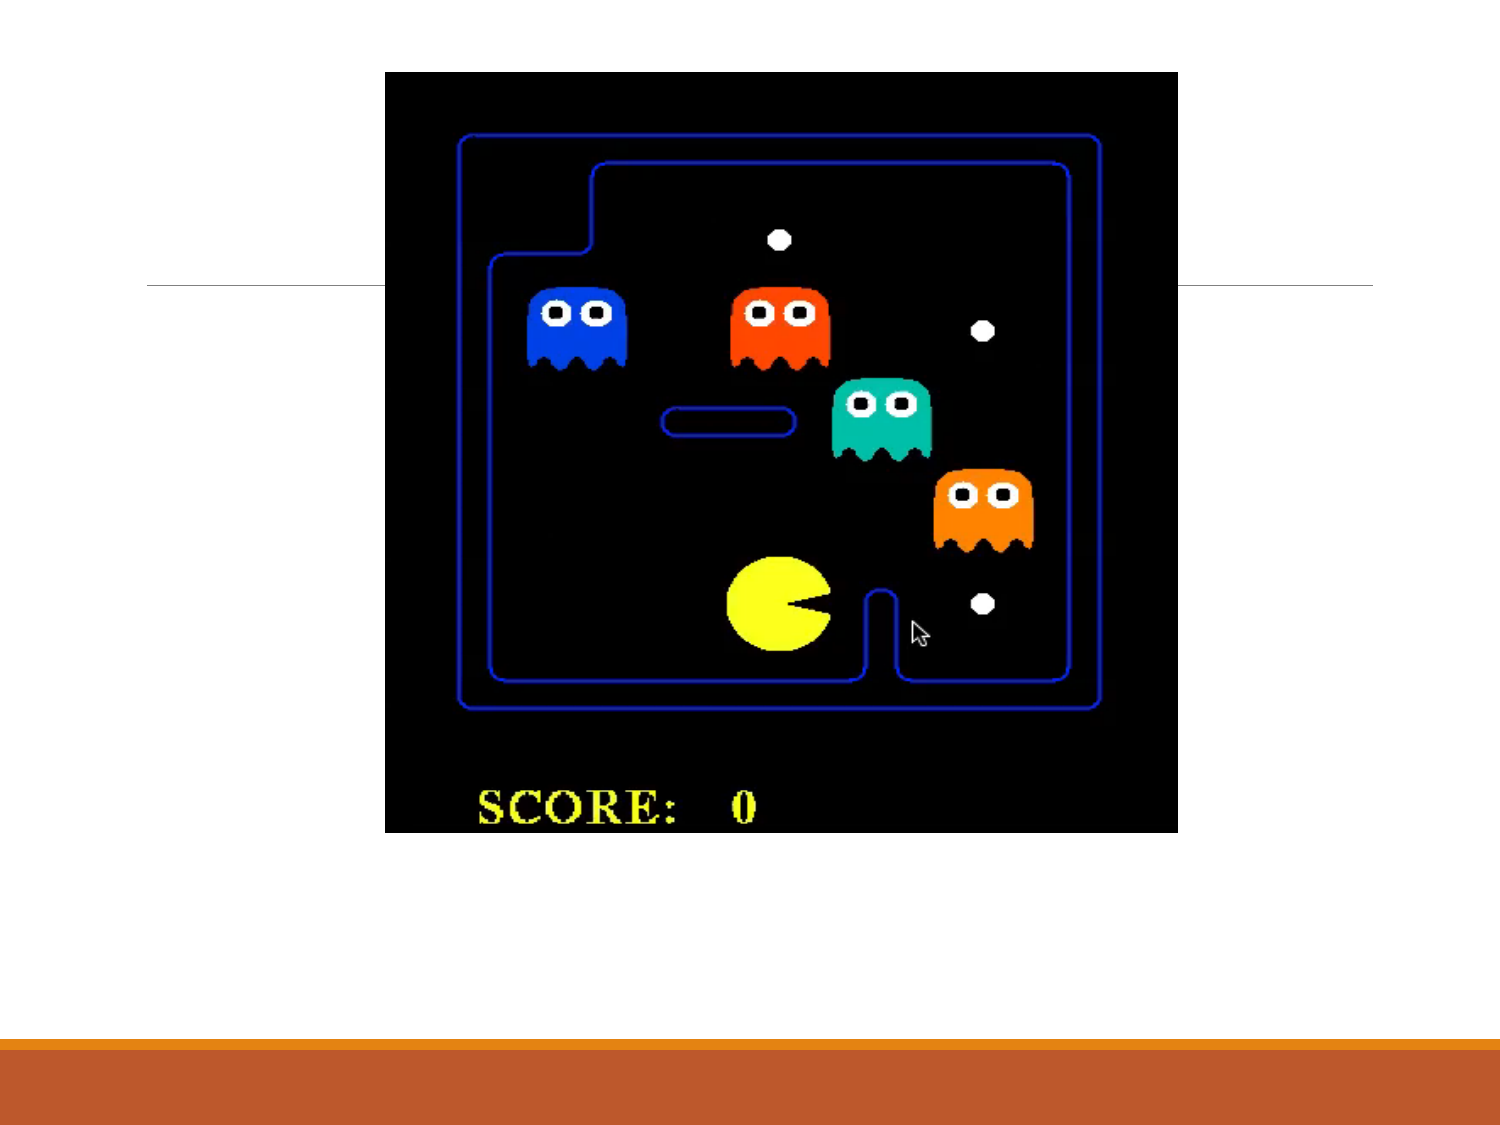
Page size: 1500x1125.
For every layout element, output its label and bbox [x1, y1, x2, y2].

text_box [383, 70, 1179, 834]
